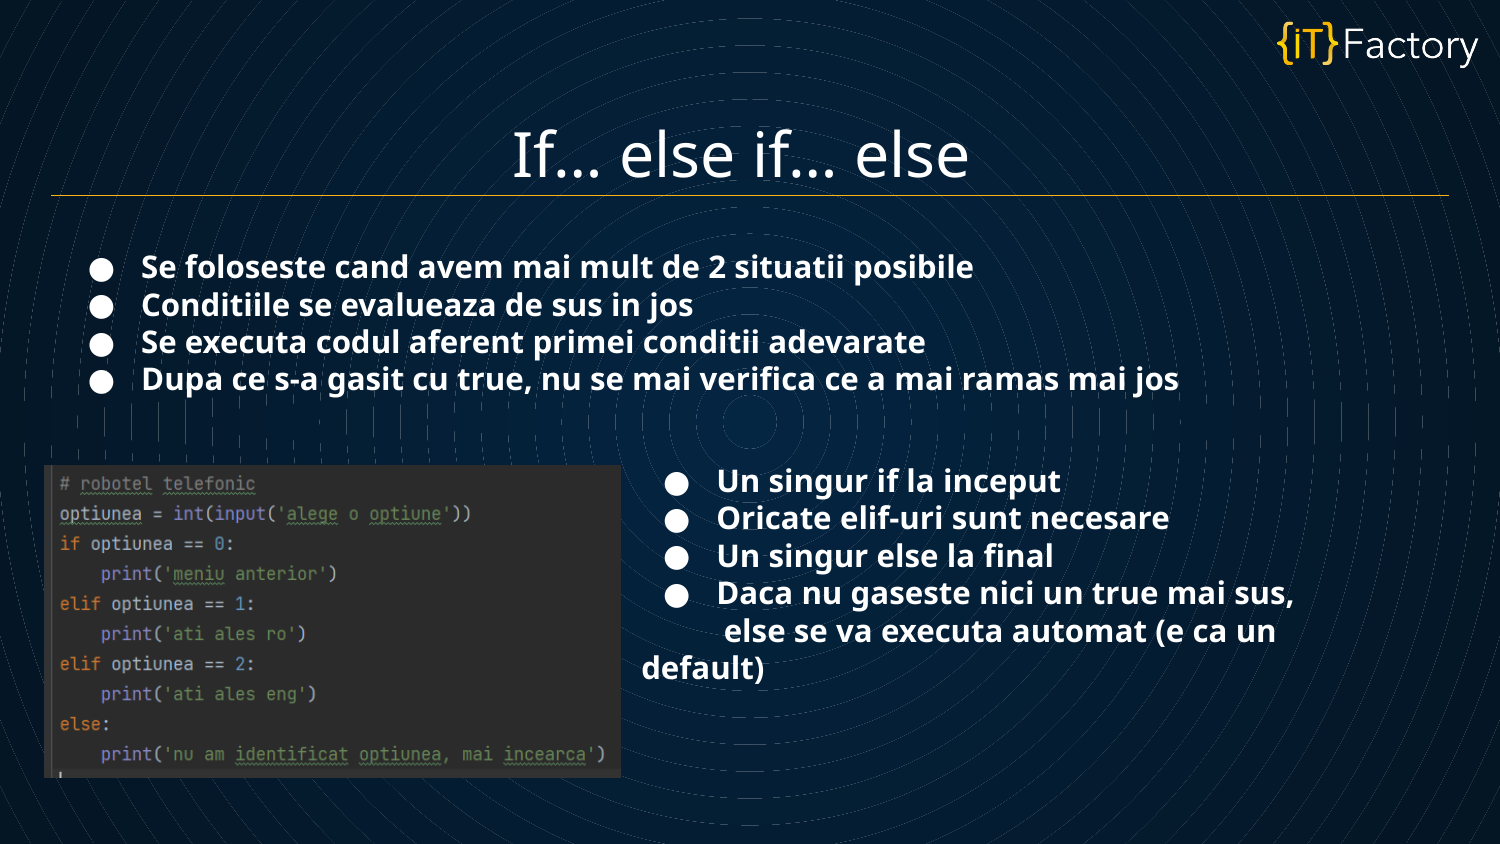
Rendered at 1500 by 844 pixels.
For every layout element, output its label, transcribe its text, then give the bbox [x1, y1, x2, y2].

picture [1277, 16, 1479, 73]
text_box Se foloseste cand avem mai mult de 2 situatii posibile Conditiile se evalueaza de sus in jos Se executa codul aferent primei conditii adevarate Dupa ce s-a gasit cu true, nu se mai verifica ce a mai ramas mai jos [51, 232, 1449, 450]
title If… else if… else [51, 105, 1449, 195]
text_box Un singur if la inceput Oricate elif-uri sunt necesare Un singur else la final Daca nu gaseste nici un true mai sus, else se va executa automat (e ca un default) [626, 446, 1366, 739]
title If… else if… else [51, 202, 1449, 206]
picture [44, 465, 621, 778]
